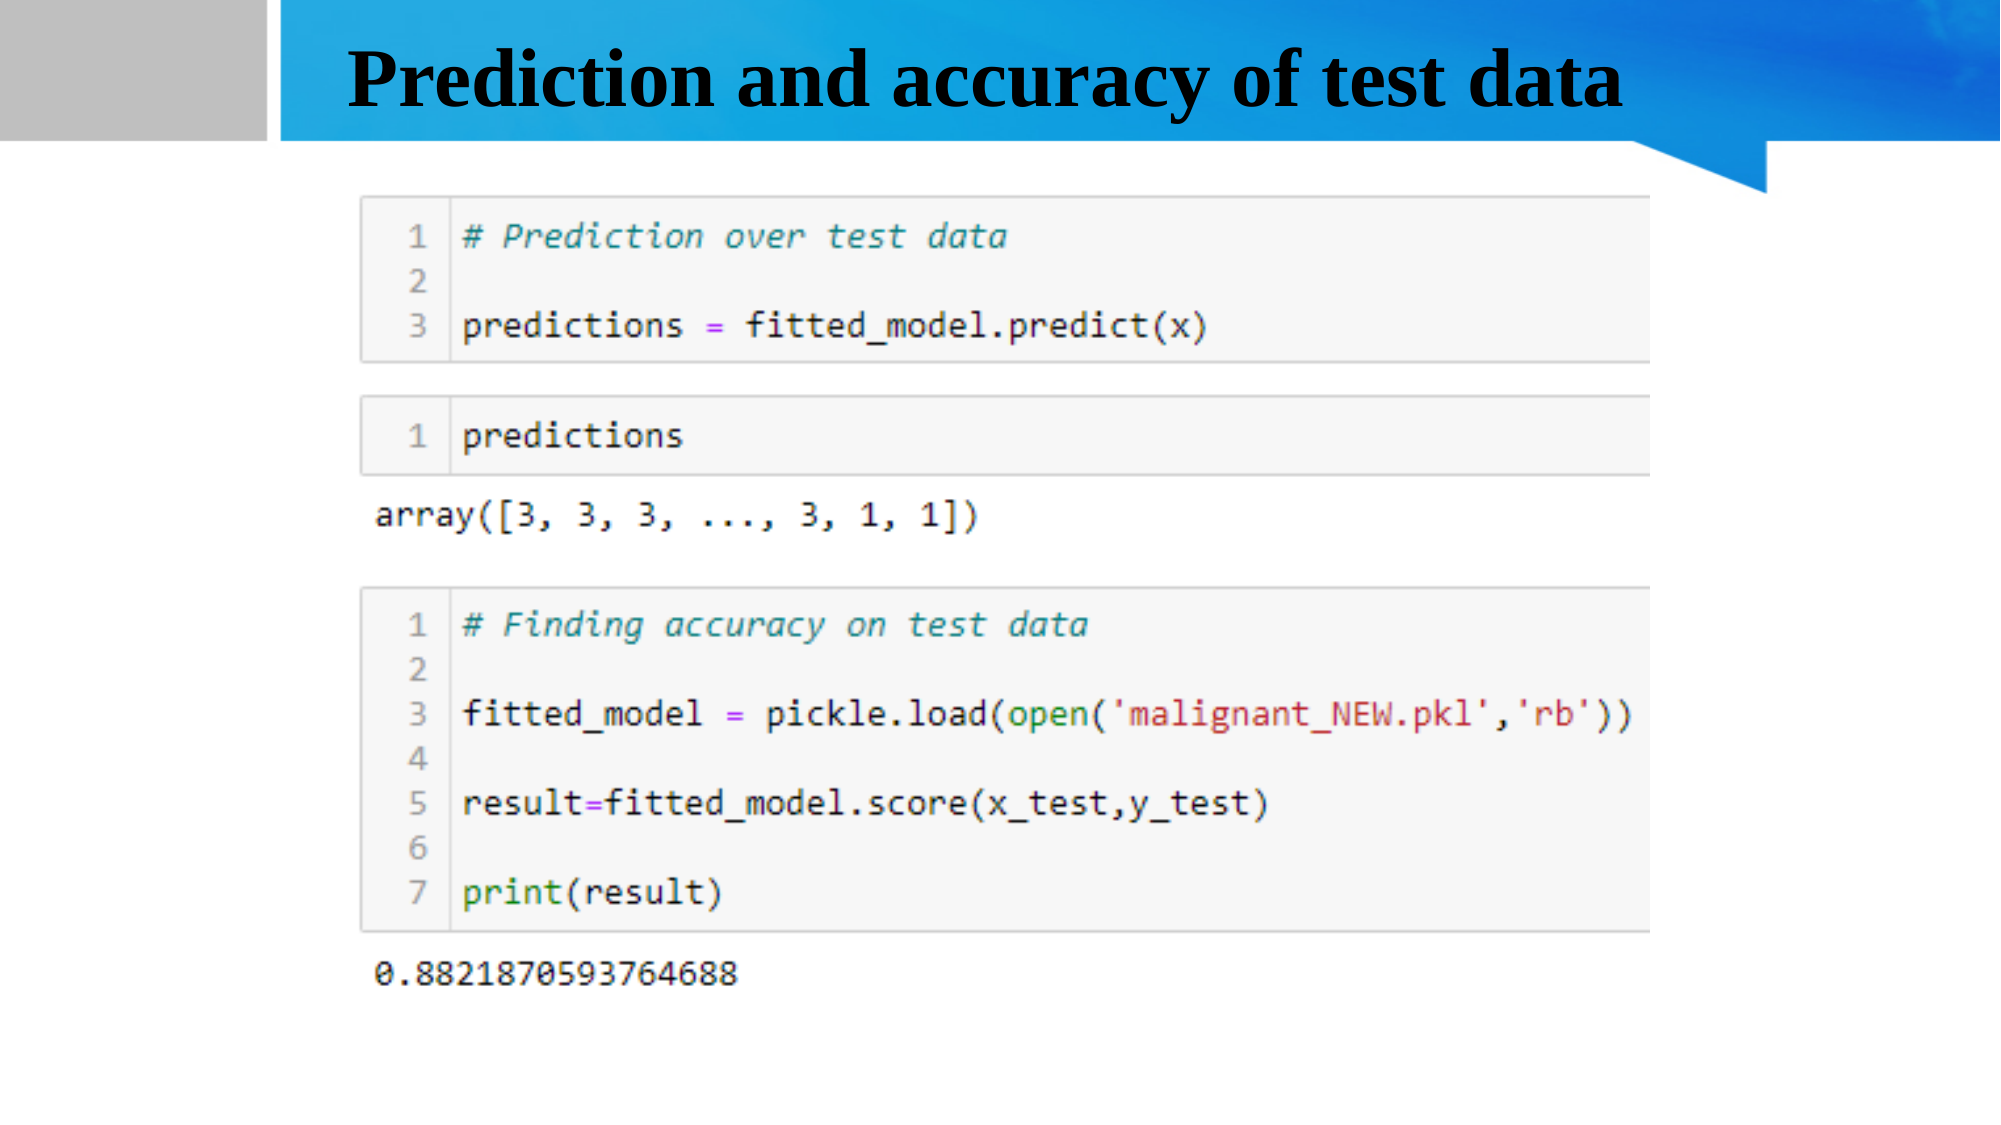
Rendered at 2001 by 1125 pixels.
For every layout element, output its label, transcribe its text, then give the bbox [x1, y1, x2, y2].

text_box Prediction and accuracy of test data [325, 26, 1649, 119]
picture [0, 0, 2000, 1125]
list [350, 191, 1650, 1007]
picture [1172, 119, 1184, 123]
